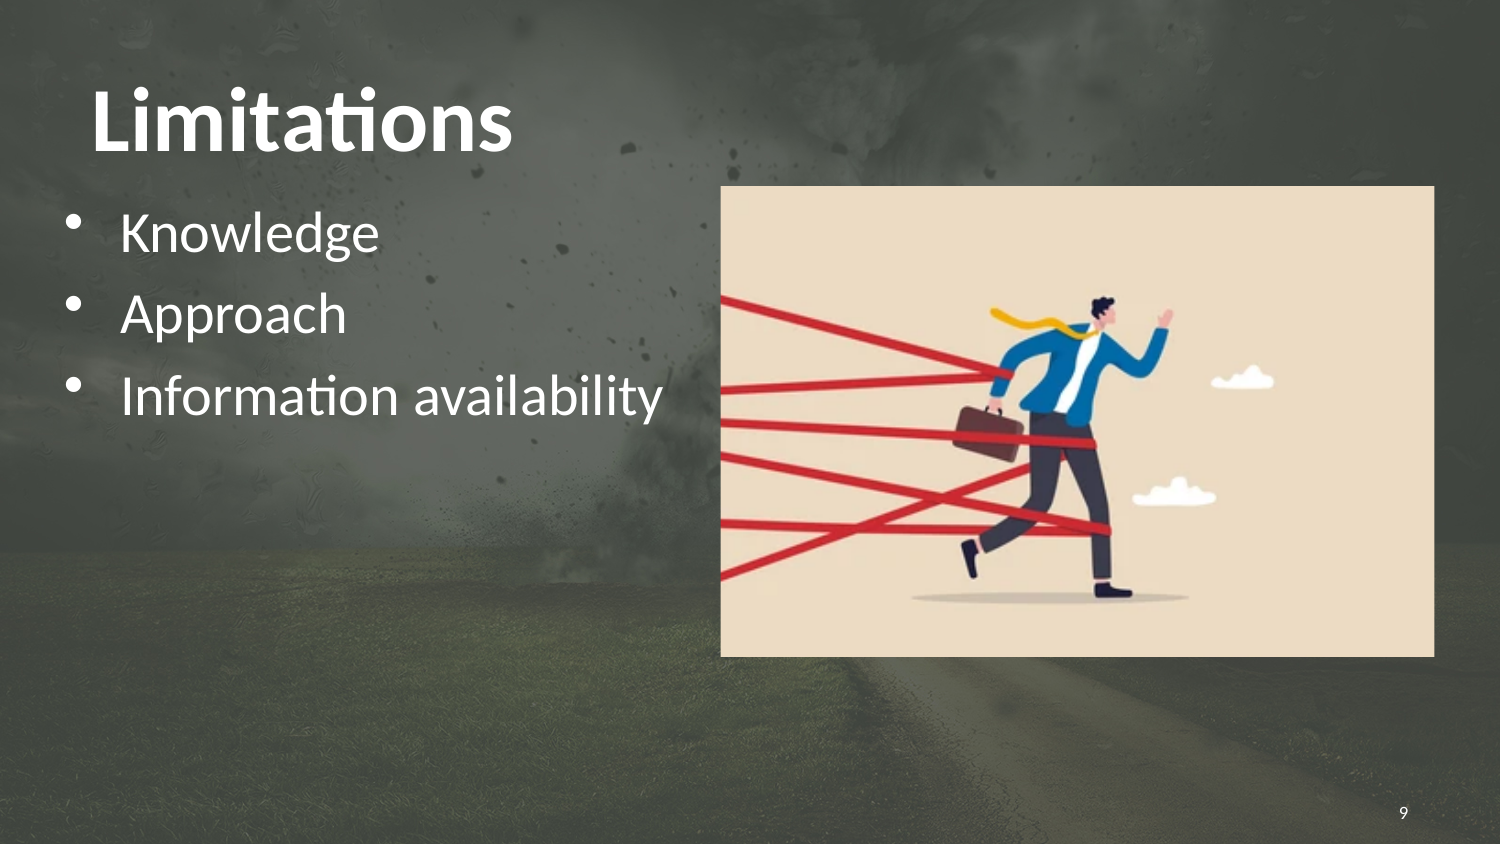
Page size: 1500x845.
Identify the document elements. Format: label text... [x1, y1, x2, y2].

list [720, 185, 1435, 657]
slide_number 9 [1074, 793, 1424, 836]
picture [0, 0, 1500, 844]
list Knowledge Approach Information availability [48, 186, 710, 665]
title Limitations [76, 43, 1424, 187]
